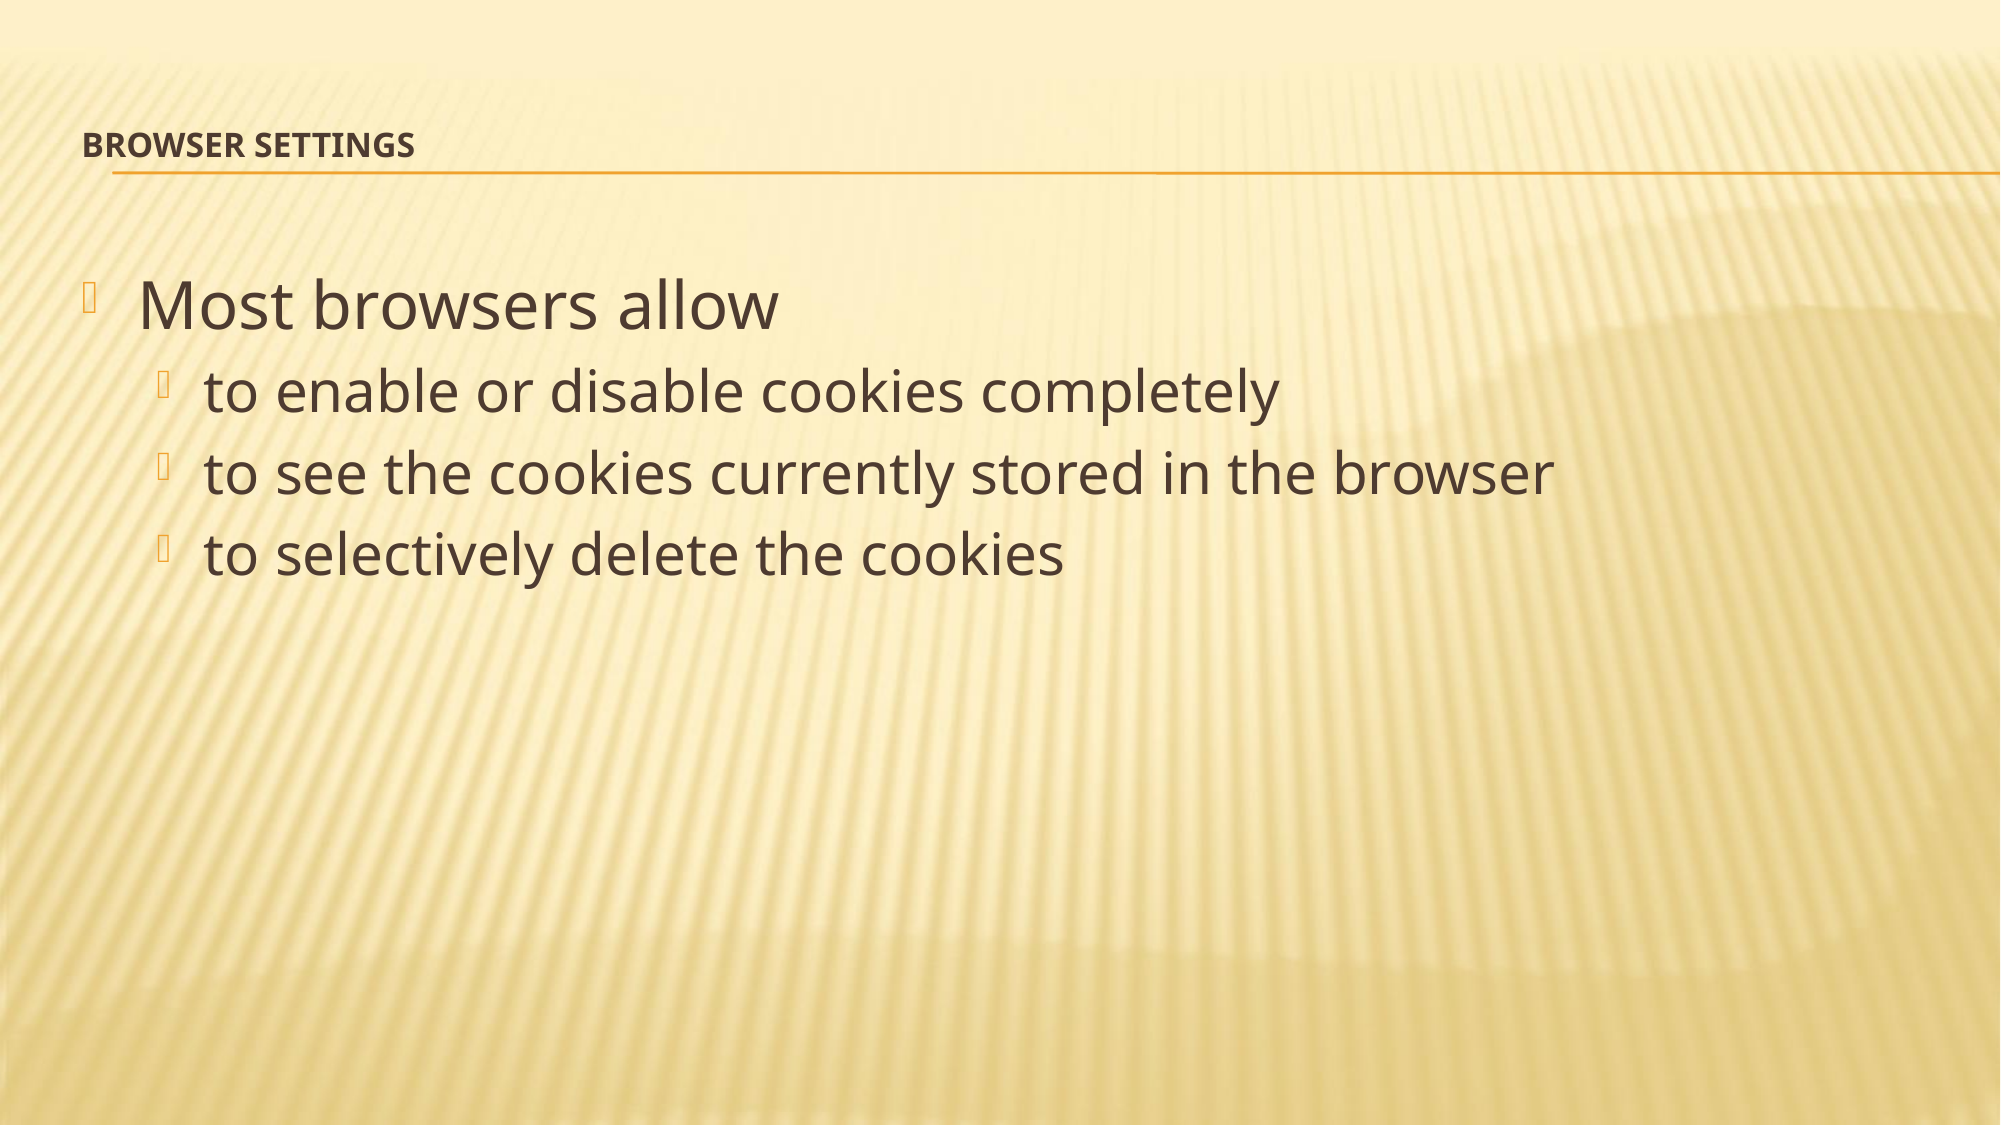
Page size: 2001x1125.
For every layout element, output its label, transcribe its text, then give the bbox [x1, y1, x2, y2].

picture [0, 0, 2001, 1125]
list Most browsers allow to enable or disable cookies completely to see the cookies currently stored in the browser to selectively delete the cookies [66, 254, 1967, 998]
title Browser settings [66, 75, 1967, 213]
